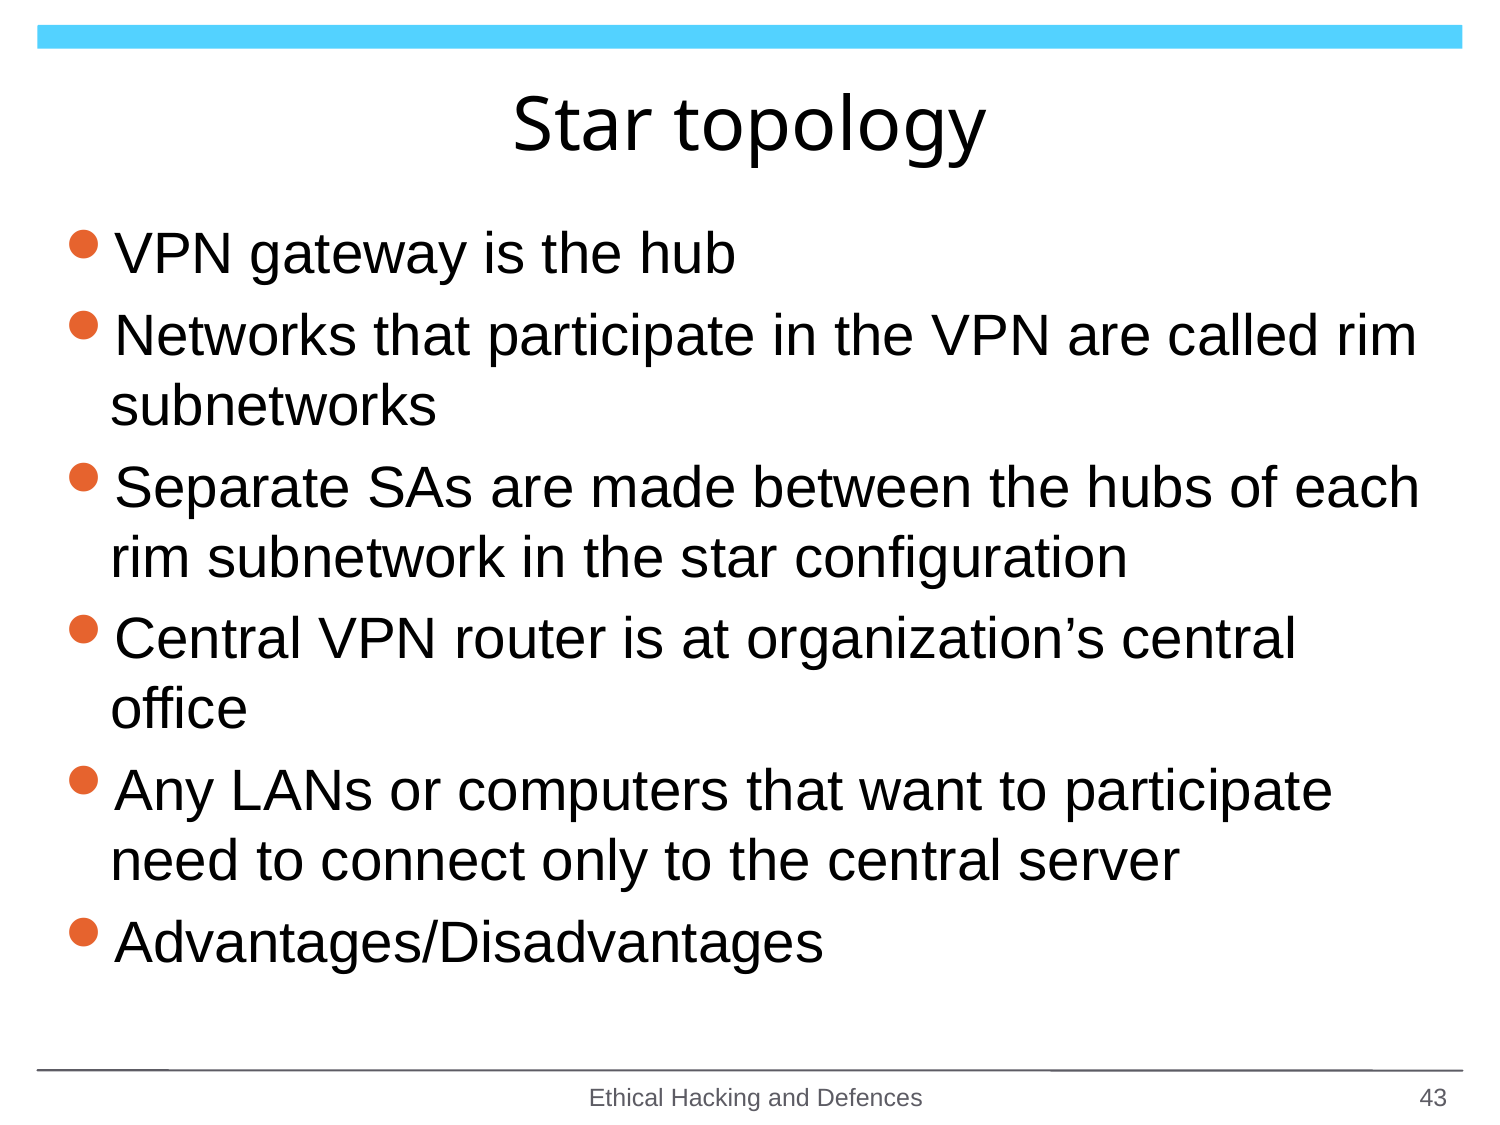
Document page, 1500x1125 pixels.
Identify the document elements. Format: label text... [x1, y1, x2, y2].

list VPN gateway is the hub Networks that participate in the VPN are called rim subnetworks Separate SAs are made between the hubs of each rim subnetwork in the star configuration Central VPN router is at organization’s central office Any LANs or computers that want to participate need to connect only to the central server Advantages/Disadvantages [50, 208, 1450, 1050]
slide_number 43 [1112, 1069, 1463, 1123]
footer Ethical Hacking and Defences [474, 1069, 1038, 1123]
title Star topology [50, 45, 1450, 197]
